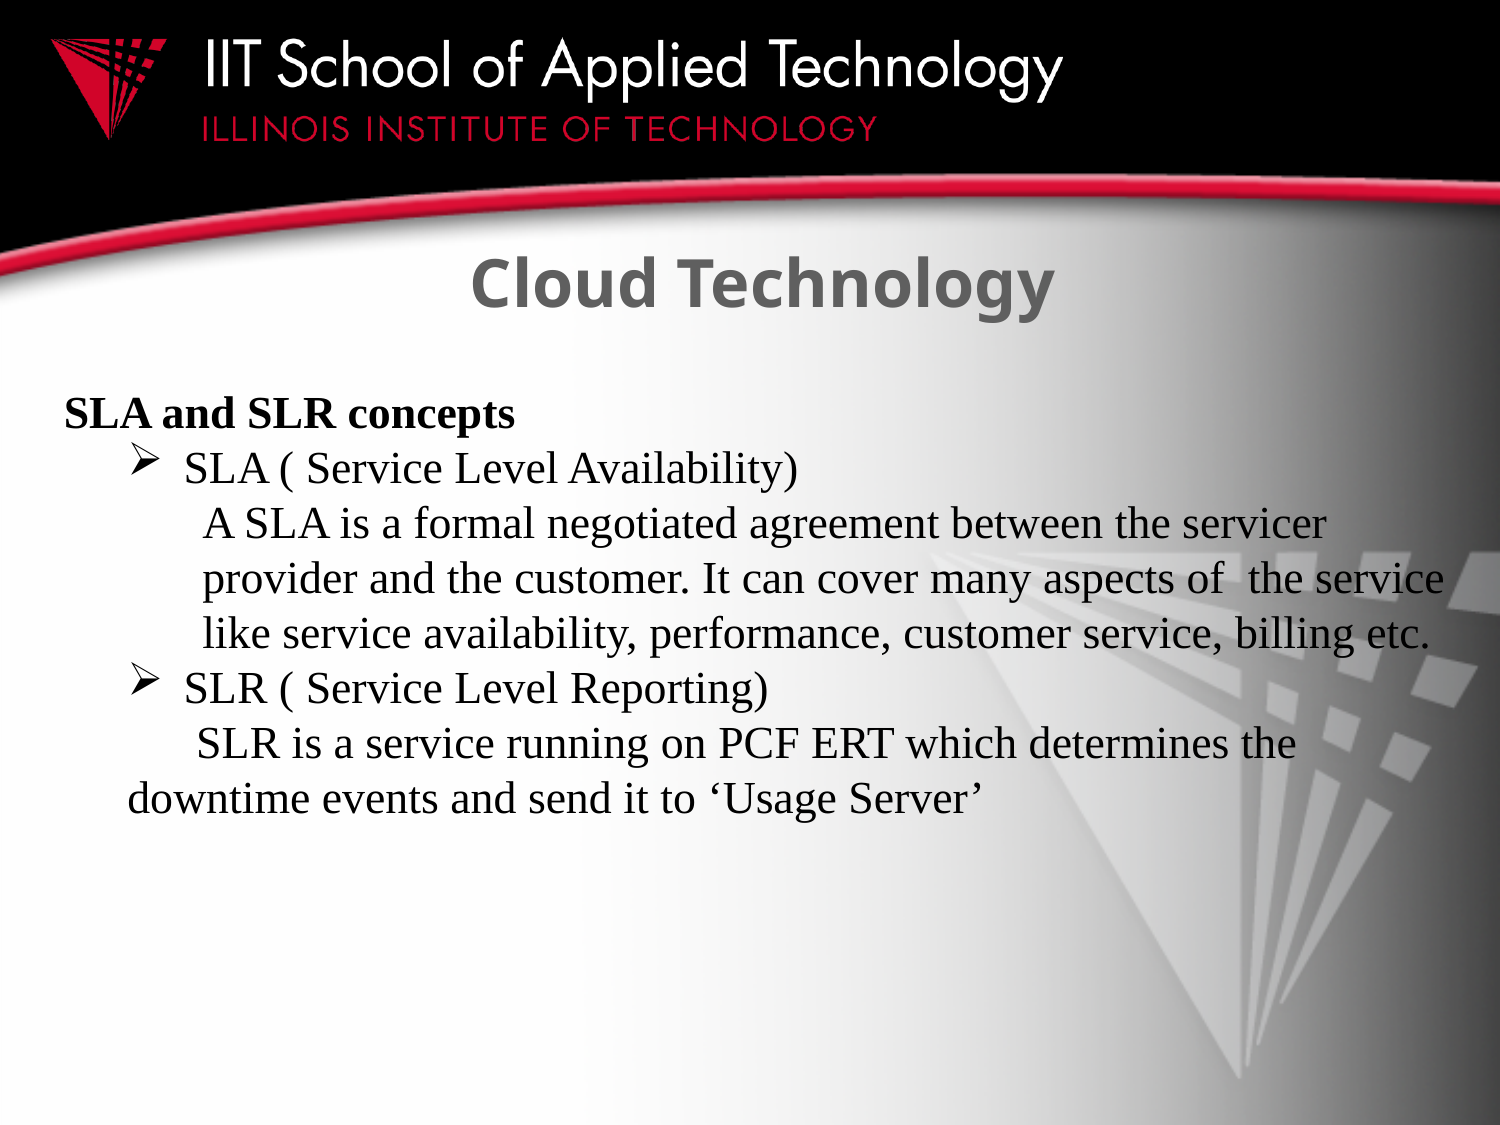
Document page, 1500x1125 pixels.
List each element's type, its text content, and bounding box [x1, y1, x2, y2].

picture [0, 0, 1500, 1125]
text_box SLA and SLR concepts SLA ( Service Level Availability) A SLA is a formal negotiated agreement between the servicer provider and the customer. It can cover many aspects of the service like service availability, performance, customer service, billing etc. SLR ( Service Level Reporting) SLR is a service running on PCF ERT which determines the downtime events and send it to ‘Usage Server’ [37, 375, 1475, 885]
title Cloud Technology [124, 187, 1401, 375]
